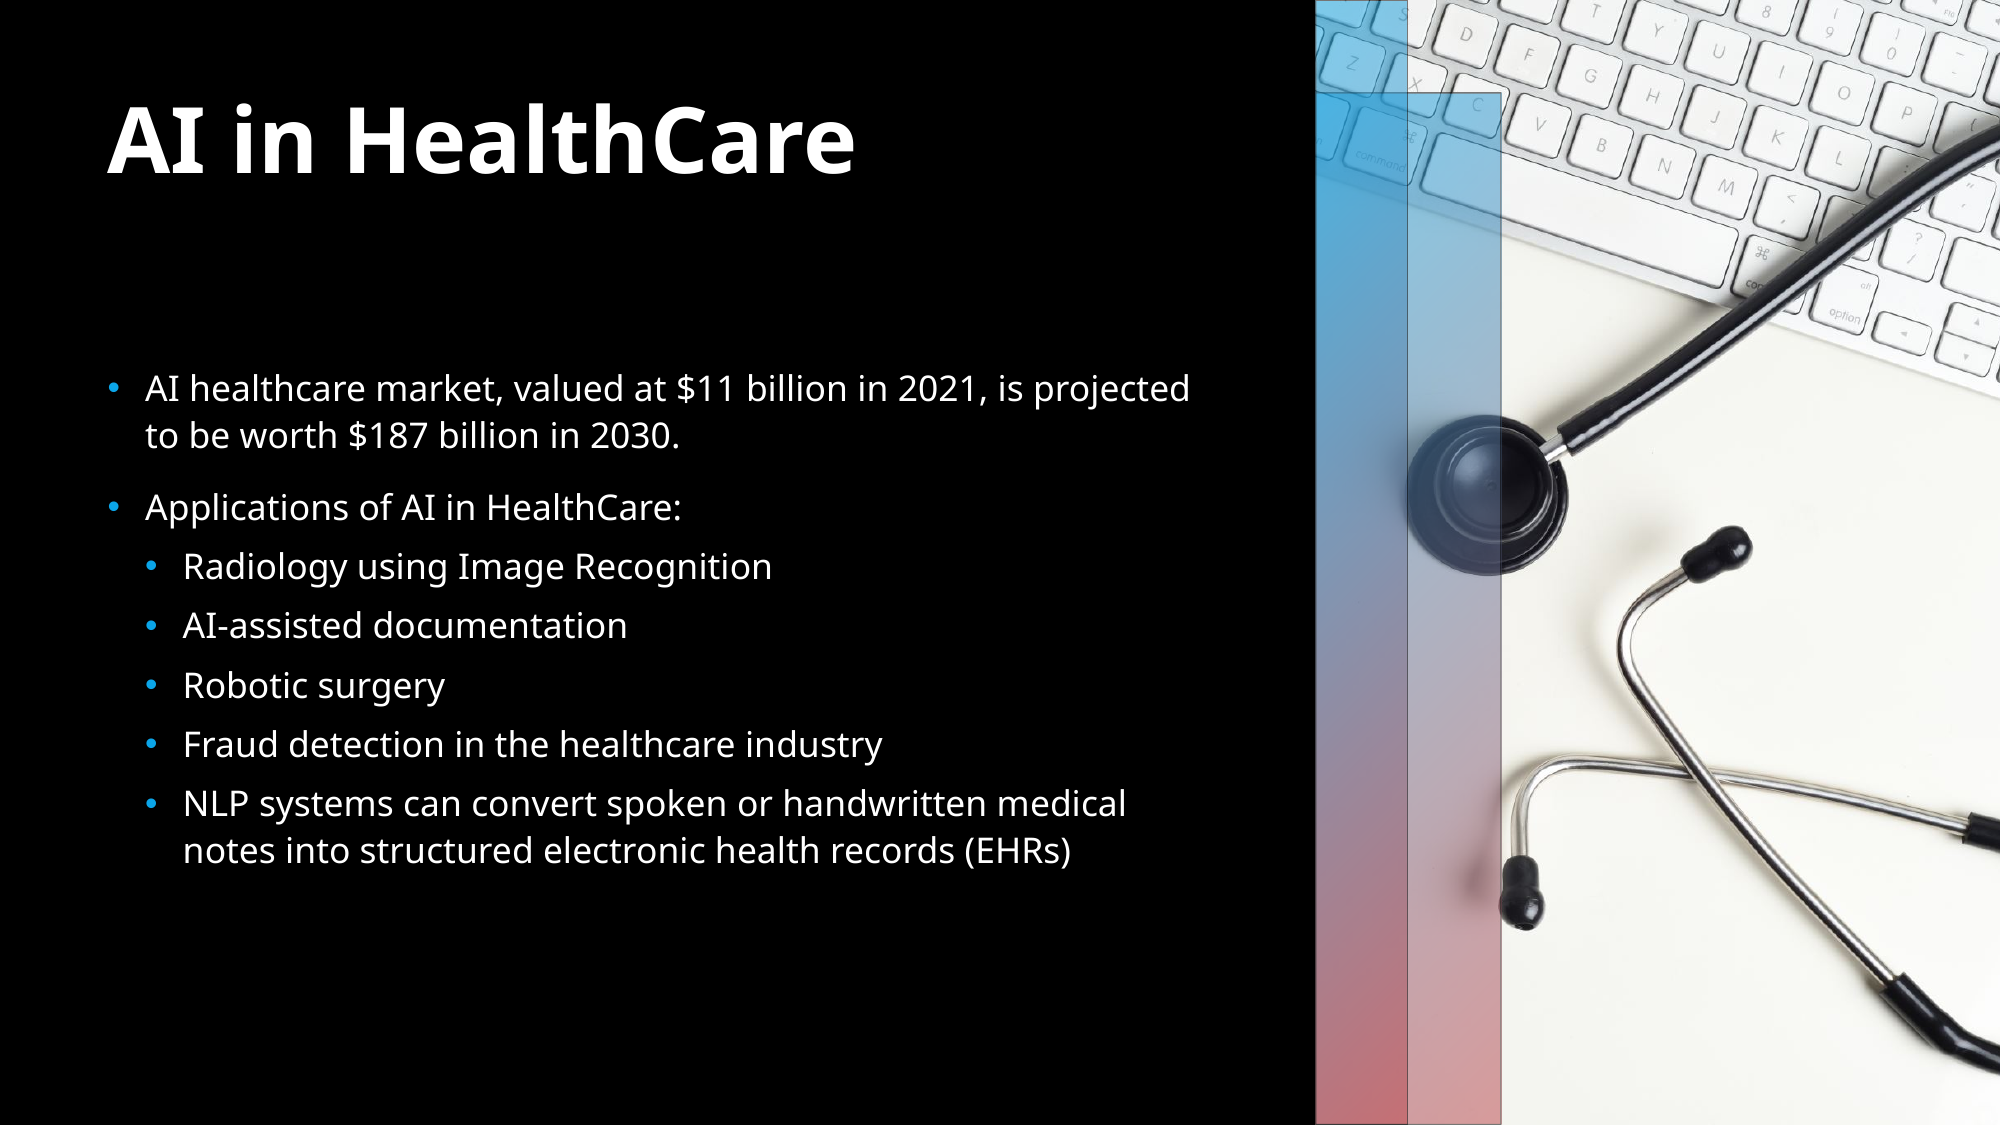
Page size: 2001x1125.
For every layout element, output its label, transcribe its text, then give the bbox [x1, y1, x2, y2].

title AI in HealthCare [92, 74, 1222, 329]
text_box [0, 0, 1314, 1125]
list AI healthcare market, valued at $11 billion in 2021, is projected to be worth $187 billion in 2030. Applications of AI in HealthCare: Radiology using Image Recognition AI-assisted documentation Robotic surgery Fraud detection in the healthcare industry NLP systems can convert spoken or handwritten medical notes into structured electronic health records (EHRs) [92, 354, 1222, 999]
picture [1315, 0, 2000, 1125]
